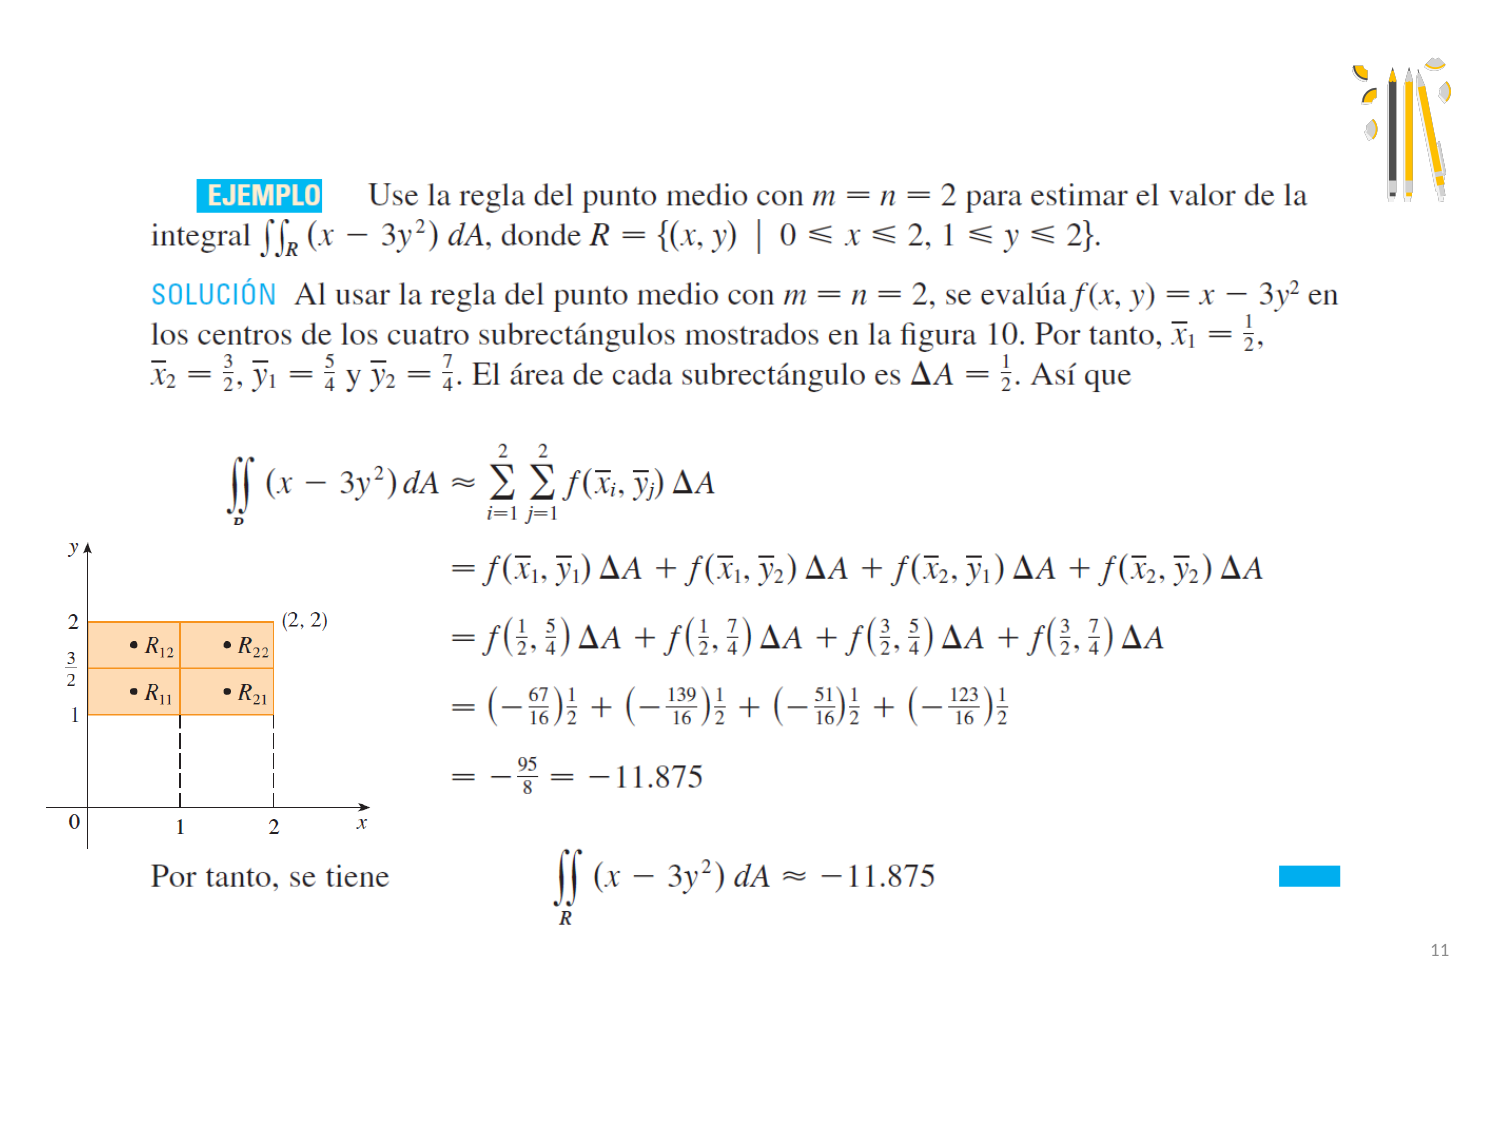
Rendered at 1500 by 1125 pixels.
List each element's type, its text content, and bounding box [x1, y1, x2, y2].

picture [33, 30, 1500, 949]
slide_number 11 [1397, 912, 1465, 985]
